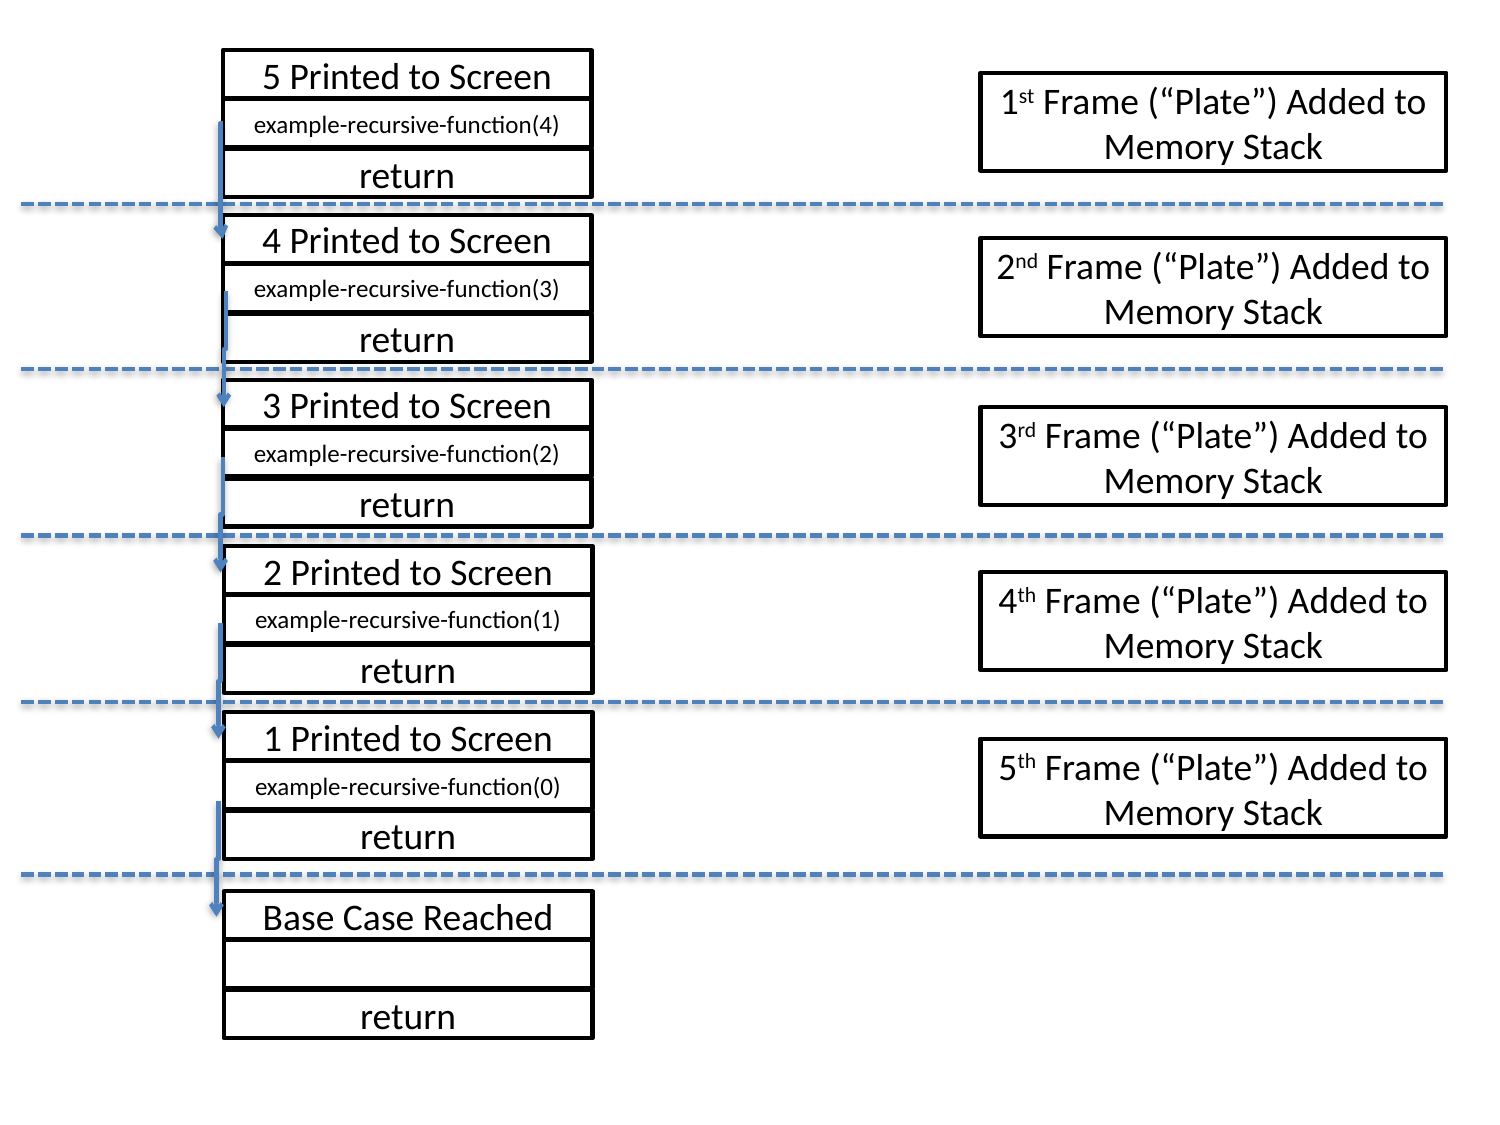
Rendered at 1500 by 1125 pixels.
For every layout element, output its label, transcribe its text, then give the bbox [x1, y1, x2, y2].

text_box 3rd Frame (“Plate”) Added to Memory Stack [978, 405, 1448, 507]
text_box 4th Frame (“Plate”) Added to Memory Stack [978, 570, 1448, 672]
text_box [222, 379, 592, 527]
text_box 2nd Frame (“Plate”) Added to Memory Stack [978, 236, 1448, 338]
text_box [223, 291, 227, 408]
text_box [223, 545, 593, 694]
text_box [222, 50, 592, 198]
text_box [223, 891, 593, 1039]
text_box 5th Frame (“Plate”) Added to Memory Stack [978, 737, 1448, 839]
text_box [223, 711, 593, 860]
text_box 1st Frame (“Plate”) Added to Memory Stack [978, 71, 1448, 173]
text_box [222, 214, 592, 363]
